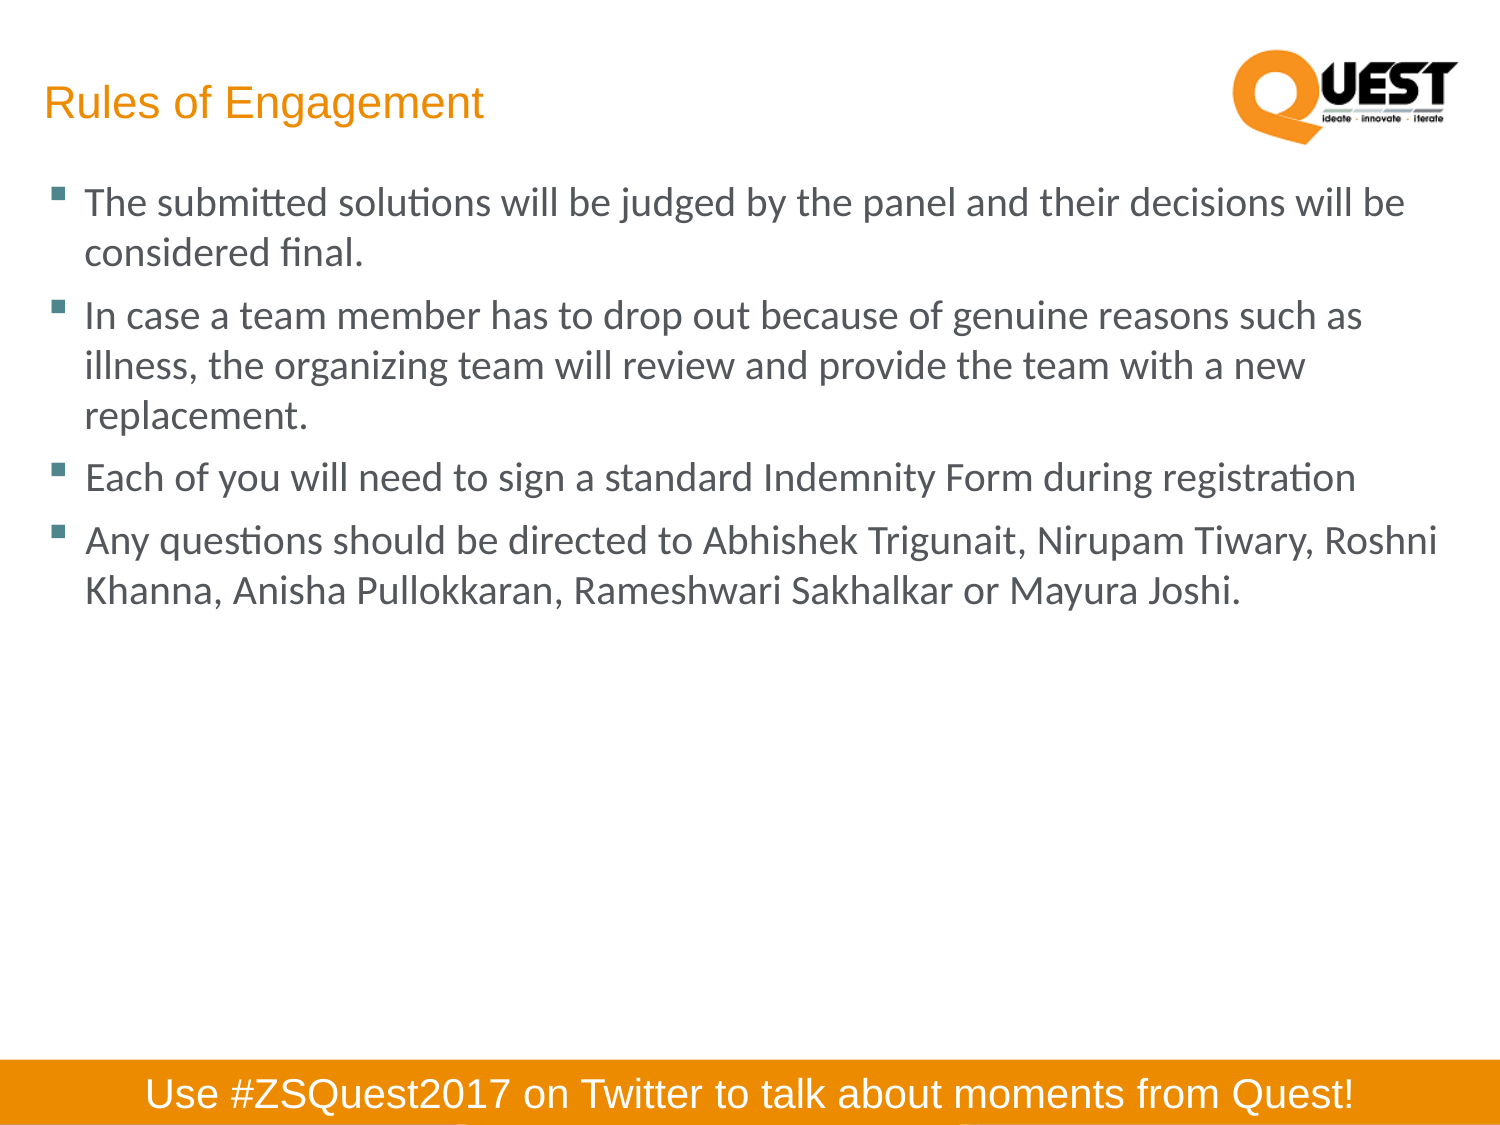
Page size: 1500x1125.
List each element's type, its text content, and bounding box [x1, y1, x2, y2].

text_box Use #ZSQuest2017 on Twitter to talk about moments from Quest! [0, 1059, 1500, 1125]
title Rules of Engagement [43, 72, 1189, 129]
list The submitted solutions will be judged by the panel and their decisions will be considered final. In case a team member has to drop out because of genuine reasons such as illness, the organizing team will review and provide the team with a new replacement. Each of you will need to sign a standard Indemnity Form during registration Any questions should be directed to Abhishek Trigunait, Nirupam Tiwary, Roshni Khanna, Anisha Pullokkaran, Rameshwari Sakhalkar or Mayura Joshi. [47, 174, 1473, 966]
picture [1194, 13, 1496, 182]
